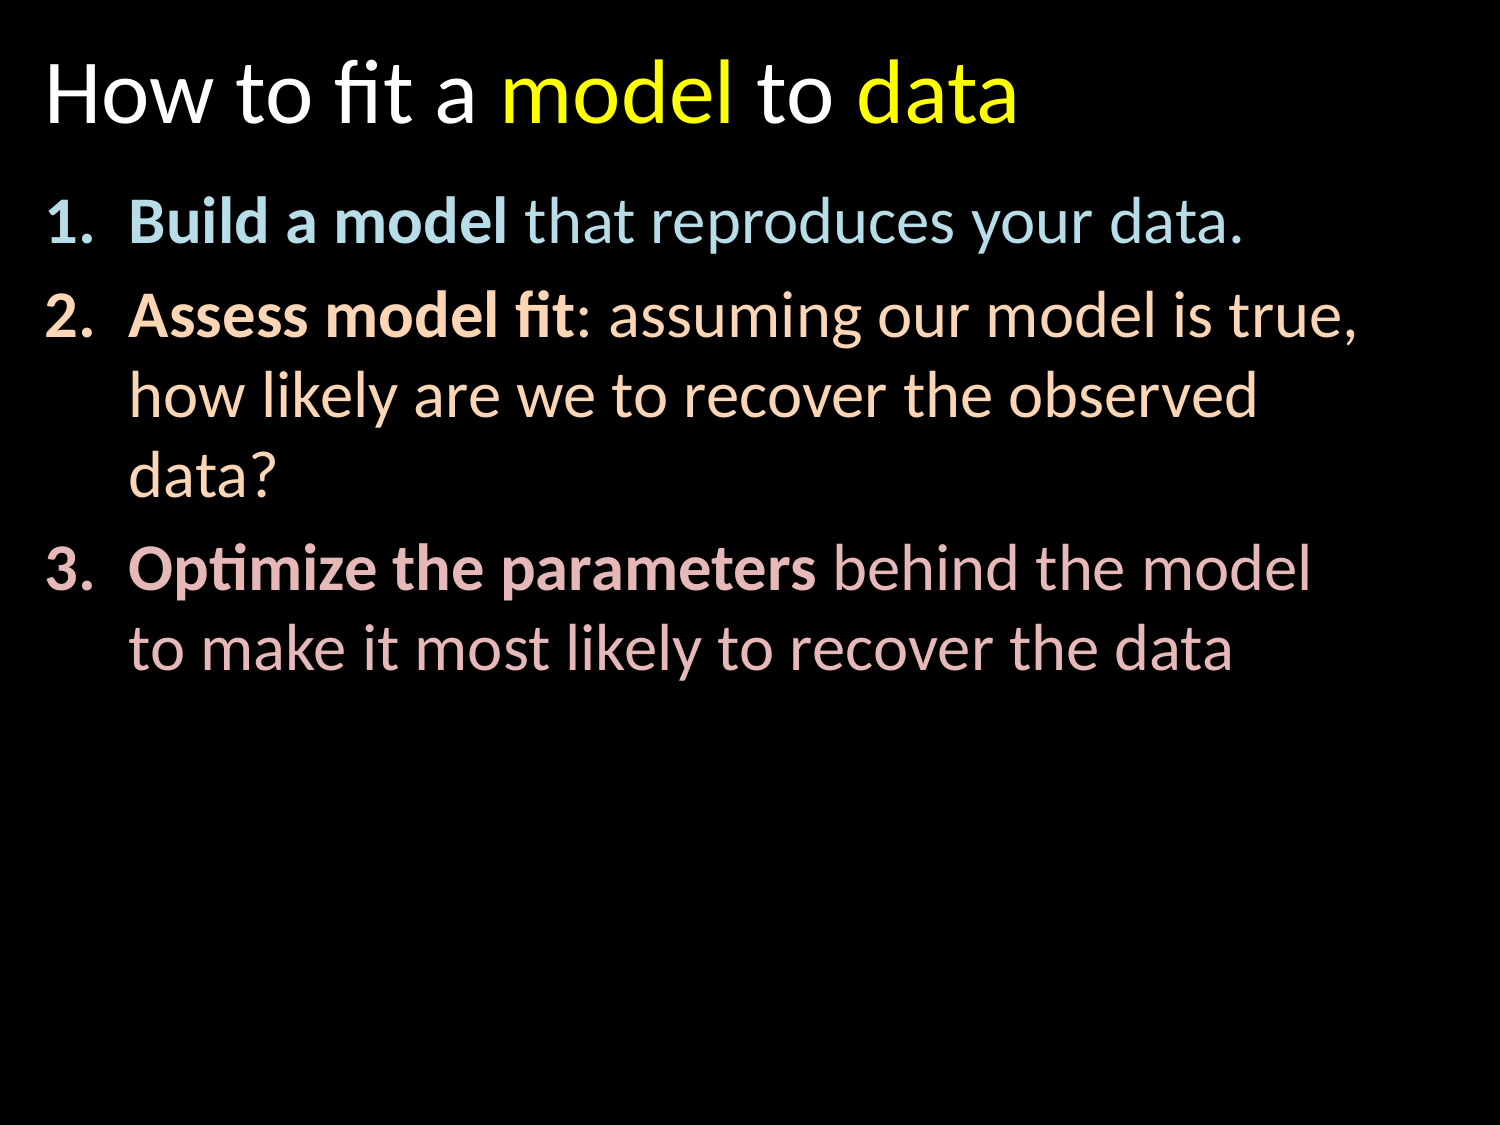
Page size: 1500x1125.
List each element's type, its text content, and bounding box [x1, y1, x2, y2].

list Build a model that reproduces your data. Assess model fit: assuming our model is true, how likely are we to recover the observed data? Optimize the parameters behind the model to make it most likely to recover the data [29, 169, 1380, 1052]
title How to fit a model to data [29, 0, 1380, 169]
